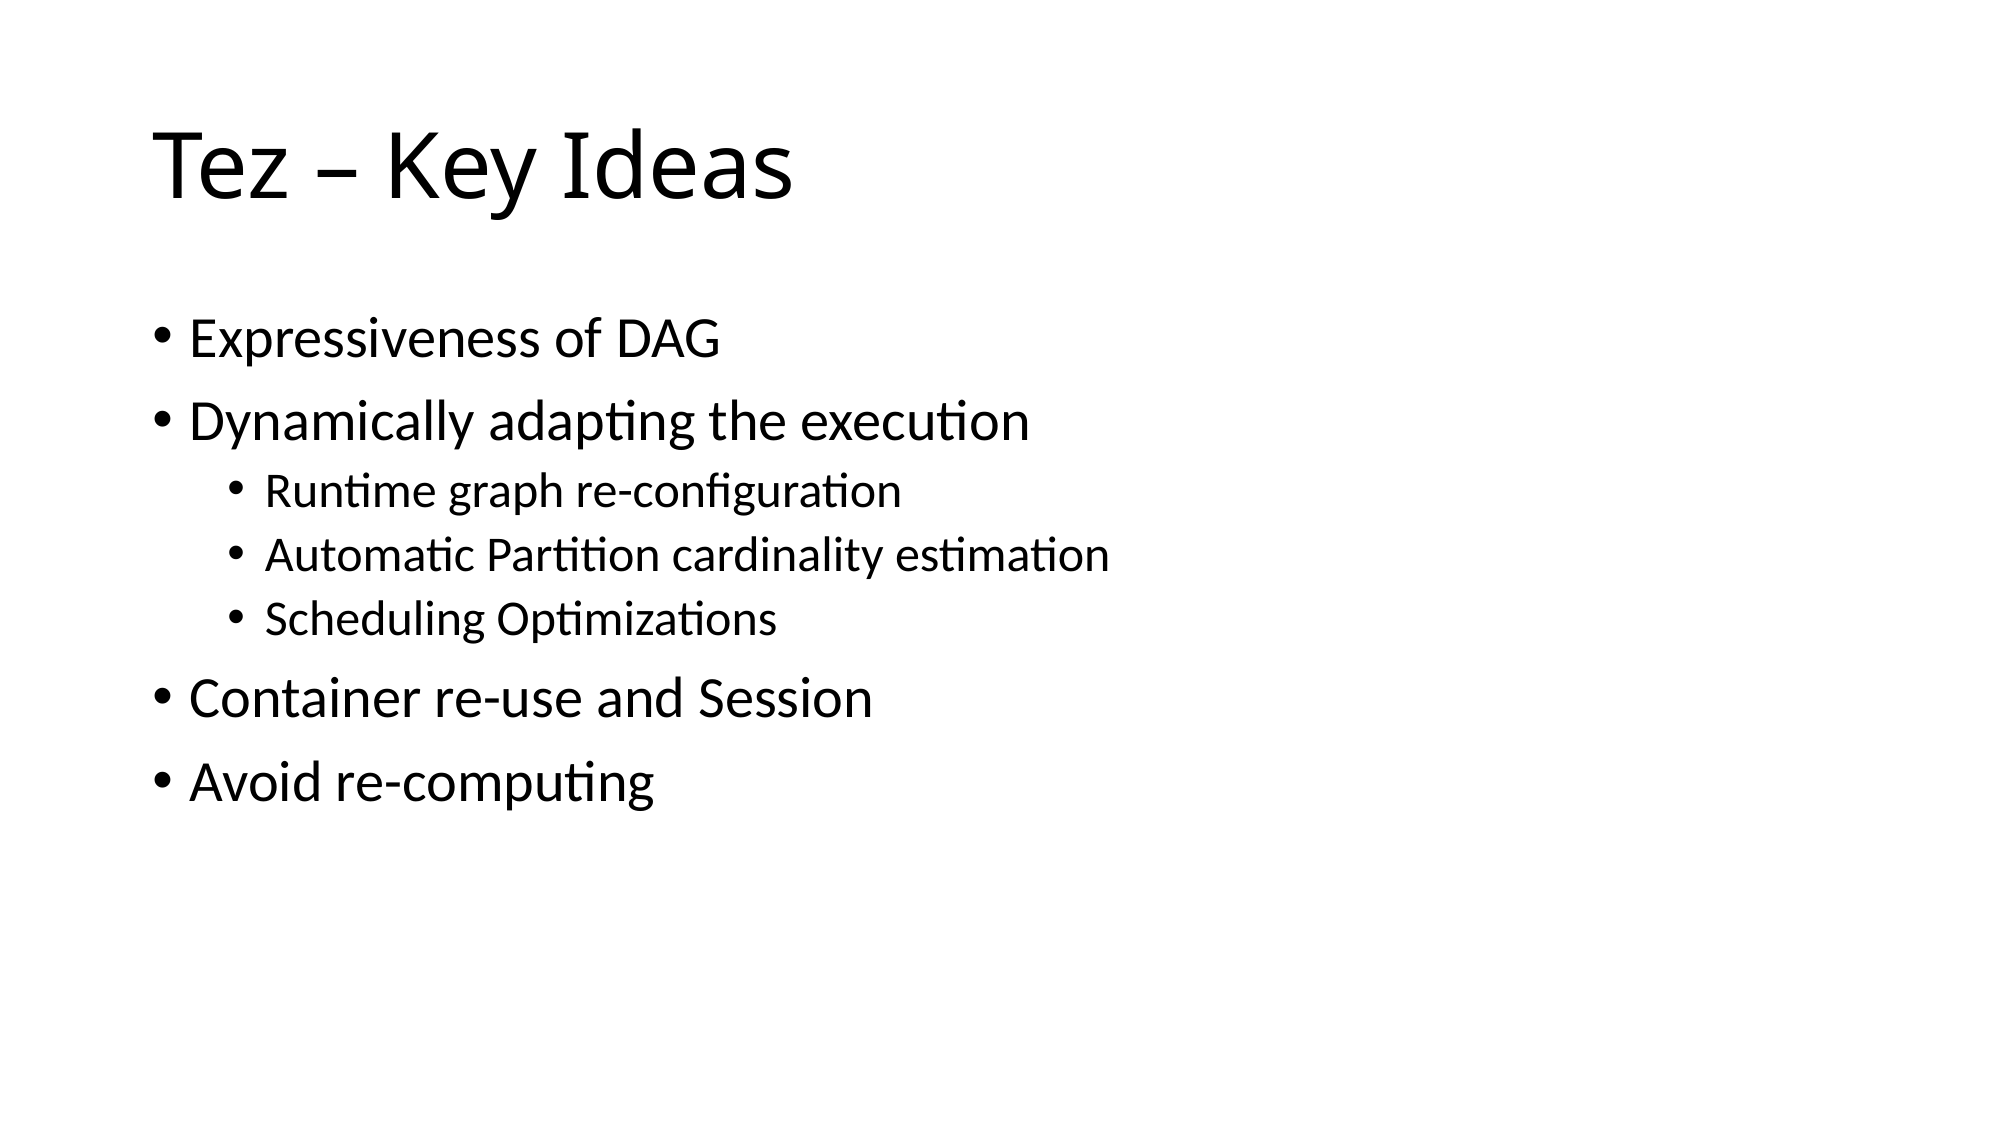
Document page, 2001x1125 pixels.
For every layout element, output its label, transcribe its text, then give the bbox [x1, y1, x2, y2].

title Tez – Key Ideas [137, 59, 1863, 278]
list Expressiveness of DAG Dynamically adapting the execution Runtime graph re-configuration Automatic Partition cardinality estimation Scheduling Optimizations Container re-use and Session Avoid re-computing [137, 299, 1863, 1014]
